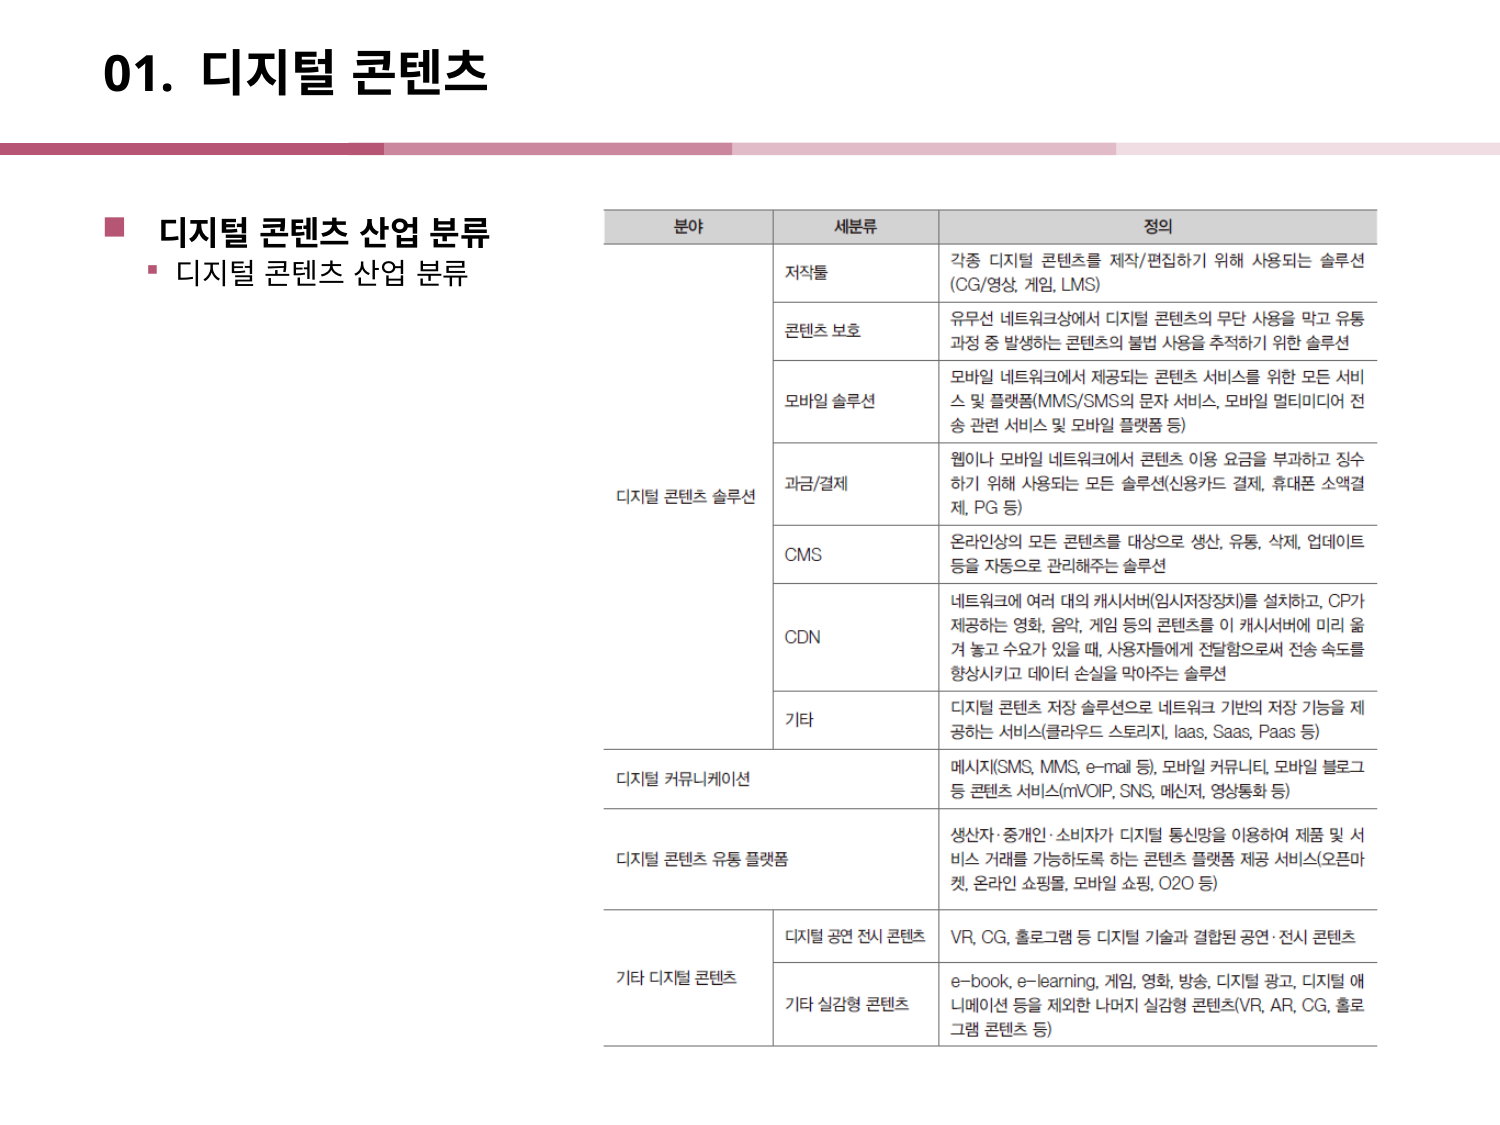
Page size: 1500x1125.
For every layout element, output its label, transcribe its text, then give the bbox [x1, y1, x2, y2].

title 01. 디지털 콘텐츠 [88, 30, 1329, 121]
list 디지털 콘텐츠 산업 분류 디지털 콘텐츠 산업 분류 [86, 184, 1459, 1071]
picture [596, 204, 1385, 1051]
